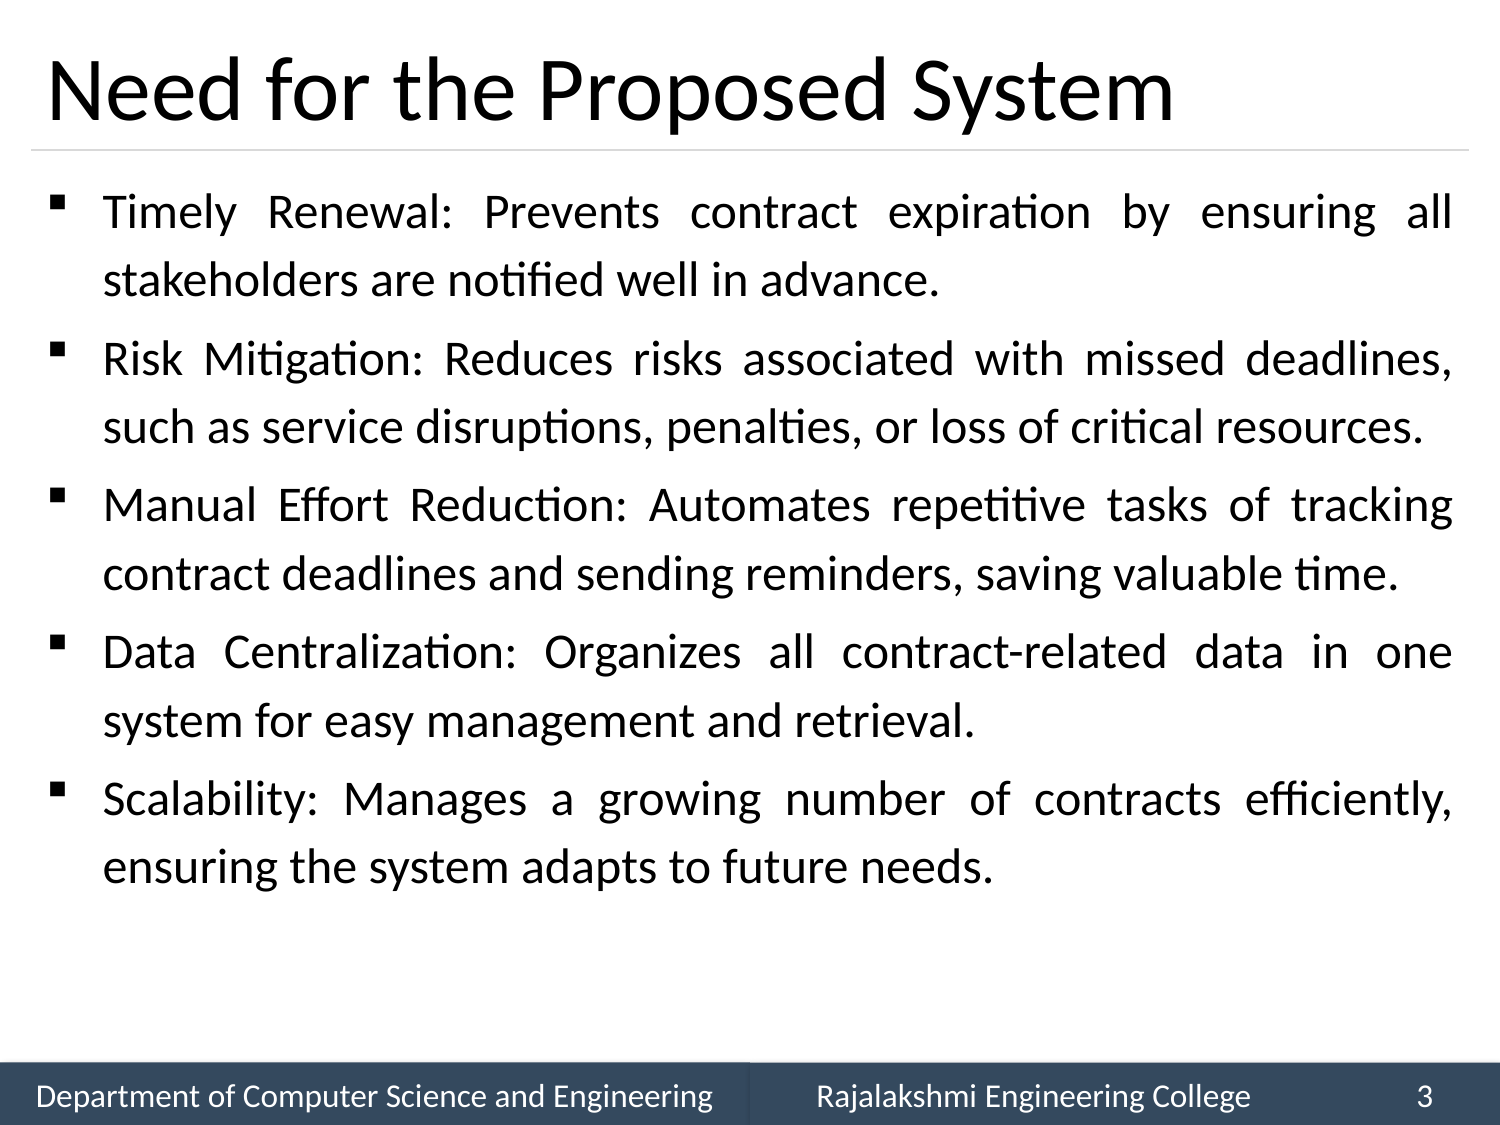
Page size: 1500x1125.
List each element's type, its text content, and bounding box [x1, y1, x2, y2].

list Timely Renewal: Prevents contract expiration by ensuring all stakeholders are notified well in advance. Risk Mitigation: Reduces risks associated with missed deadlines, such as service disruptions, penalties, or loss of critical resources. Manual Effort Reduction: Automates repetitive tasks of tracking contract deadlines and sending reminders, saving valuable time. Data Centralization: Organizes all contract-related data in one system for easy management and retrieval. Scalability: Manages a growing number of contracts efficiently, ensuring the system adapts to future needs. [31, 162, 1469, 1038]
title Need for the Proposed System [31, 17, 1469, 150]
